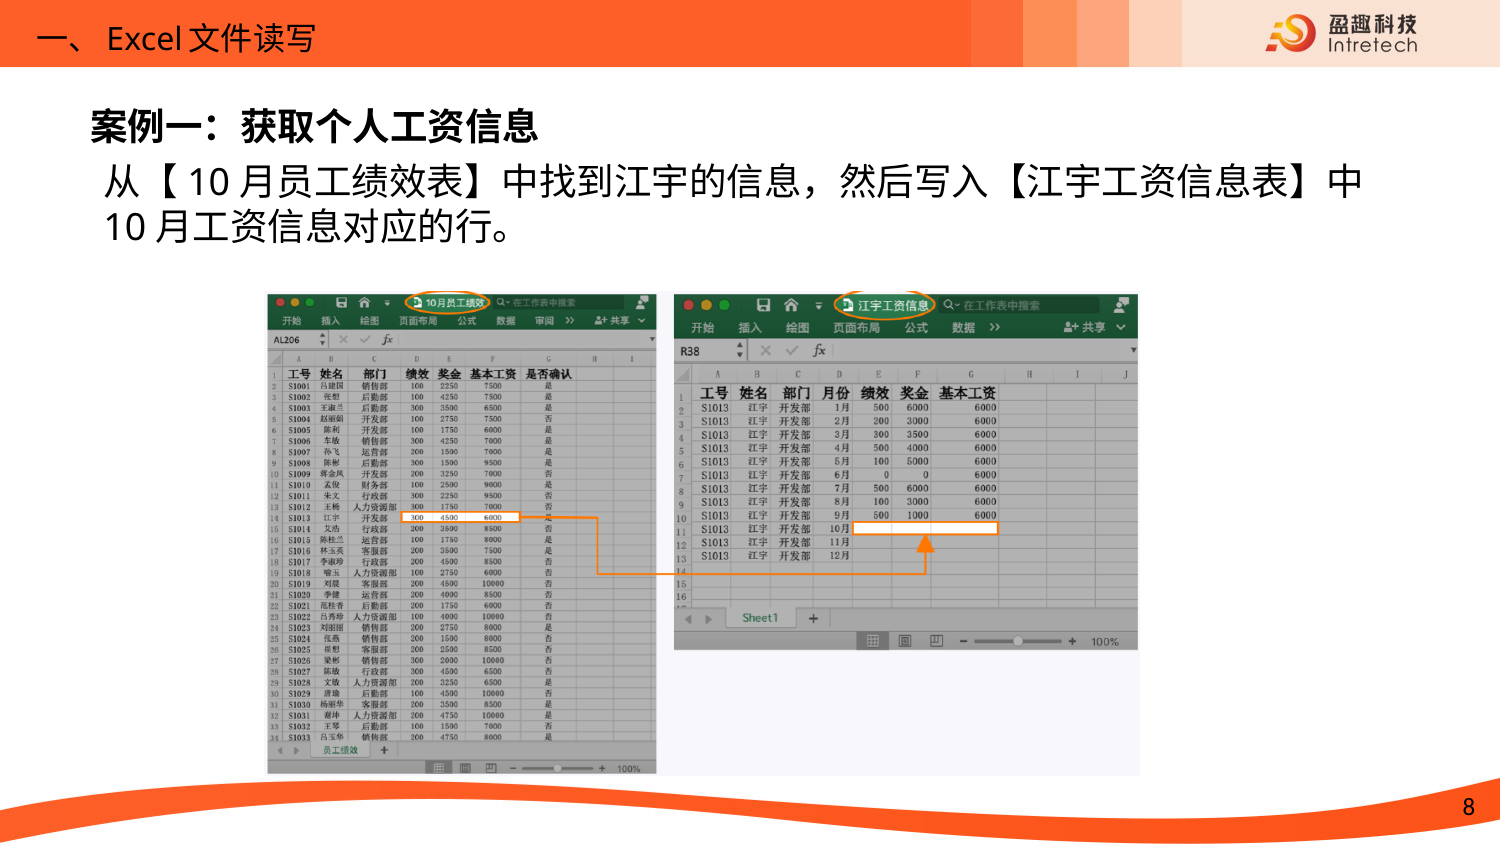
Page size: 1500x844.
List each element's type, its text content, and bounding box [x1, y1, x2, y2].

text_box 从【10月员工绩效表】中找到江宇的信息，然后写入【江宇工资信息表】中10月工资信息对应的行。 [88, 150, 1412, 255]
list 一、Excel文件读写 [21, 10, 1088, 65]
picture [0, 0, 1500, 844]
text_box 案例一：获取个人工资信息 [88, 103, 1412, 149]
